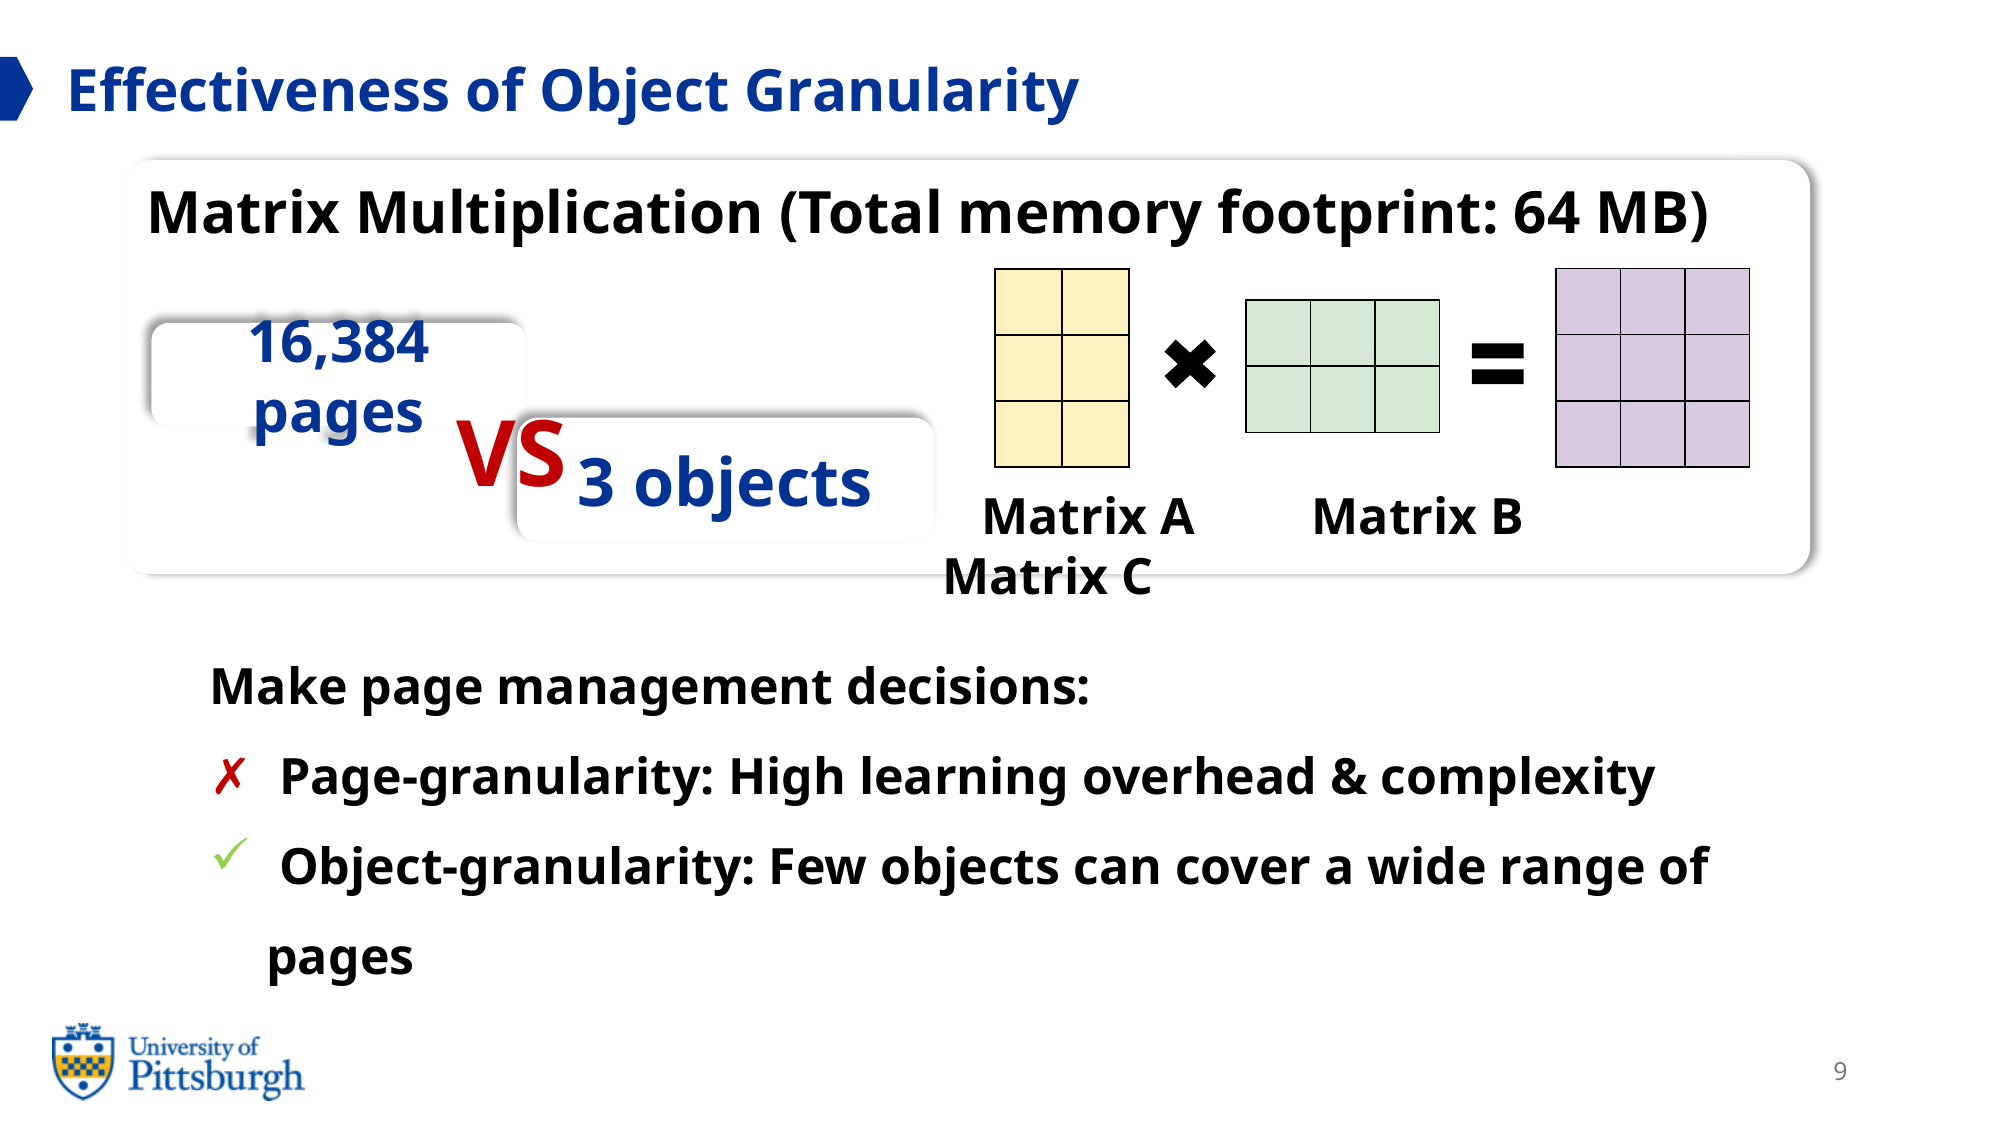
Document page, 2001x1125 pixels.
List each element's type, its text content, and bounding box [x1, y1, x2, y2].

table_cell [1063, 402, 1128, 466]
text_box 3 objects [515, 415, 936, 544]
text_box [0, 56, 34, 121]
text_box [1470, 342, 1525, 360]
text_box VS [441, 387, 715, 512]
table_cell [996, 336, 1061, 400]
table_cell [1621, 402, 1684, 466]
table_header [1621, 269, 1684, 334]
text_box Make page management decisions: Page-granularity: High learning overhead & complexity Object-granularity: Few objects can cover a wide range of pages [195, 617, 1794, 993]
text_box [1470, 368, 1525, 386]
slide_number 9 [1412, 1042, 1863, 1103]
table_cell [1686, 402, 1749, 466]
text_box Matrix A Matrix B Matrix C [927, 477, 1833, 612]
text_box Effectiveness of Object Granularity [52, 45, 1937, 131]
text_box 16,384 pages [149, 321, 528, 428]
table_header [1686, 269, 1749, 334]
table_cell [1621, 335, 1684, 400]
table_header [1557, 269, 1620, 334]
table_header [1247, 301, 1310, 365]
text_box Matrix Multiplication (Total memory footprint: 64 MB) [122, 158, 1812, 576]
table_cell [1376, 367, 1439, 432]
table_cell [1247, 367, 1310, 432]
table_cell [1686, 335, 1749, 400]
table_cell [1311, 367, 1374, 432]
table_header [996, 270, 1061, 334]
table_header [1063, 270, 1128, 334]
text_box [1162, 337, 1219, 391]
table_cell [1557, 402, 1620, 466]
table_cell [1063, 336, 1128, 400]
table_header [1376, 301, 1439, 365]
table_cell [1557, 335, 1620, 400]
table_cell [996, 402, 1061, 466]
table_header [1311, 301, 1374, 365]
picture [51, 1022, 305, 1102]
